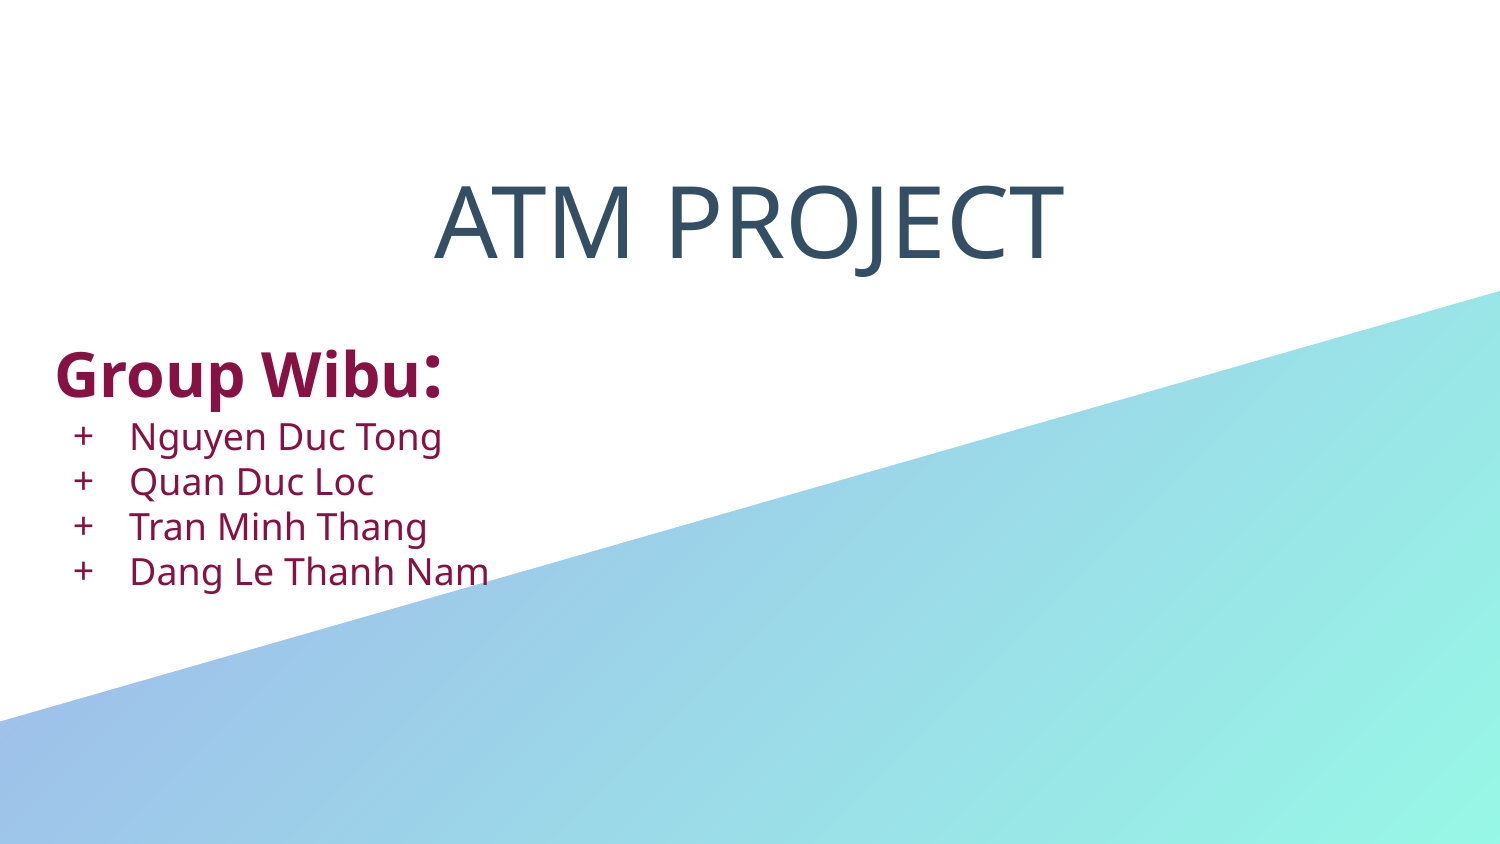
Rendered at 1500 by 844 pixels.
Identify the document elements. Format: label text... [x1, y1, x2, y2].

subtitle Group Wibu: Nguyen Duc Tong Quan Duc Loc Tran Minh Thang Dang Le Thanh Nam [39, 310, 557, 601]
title ATM PROJECT [51, 113, 1449, 323]
